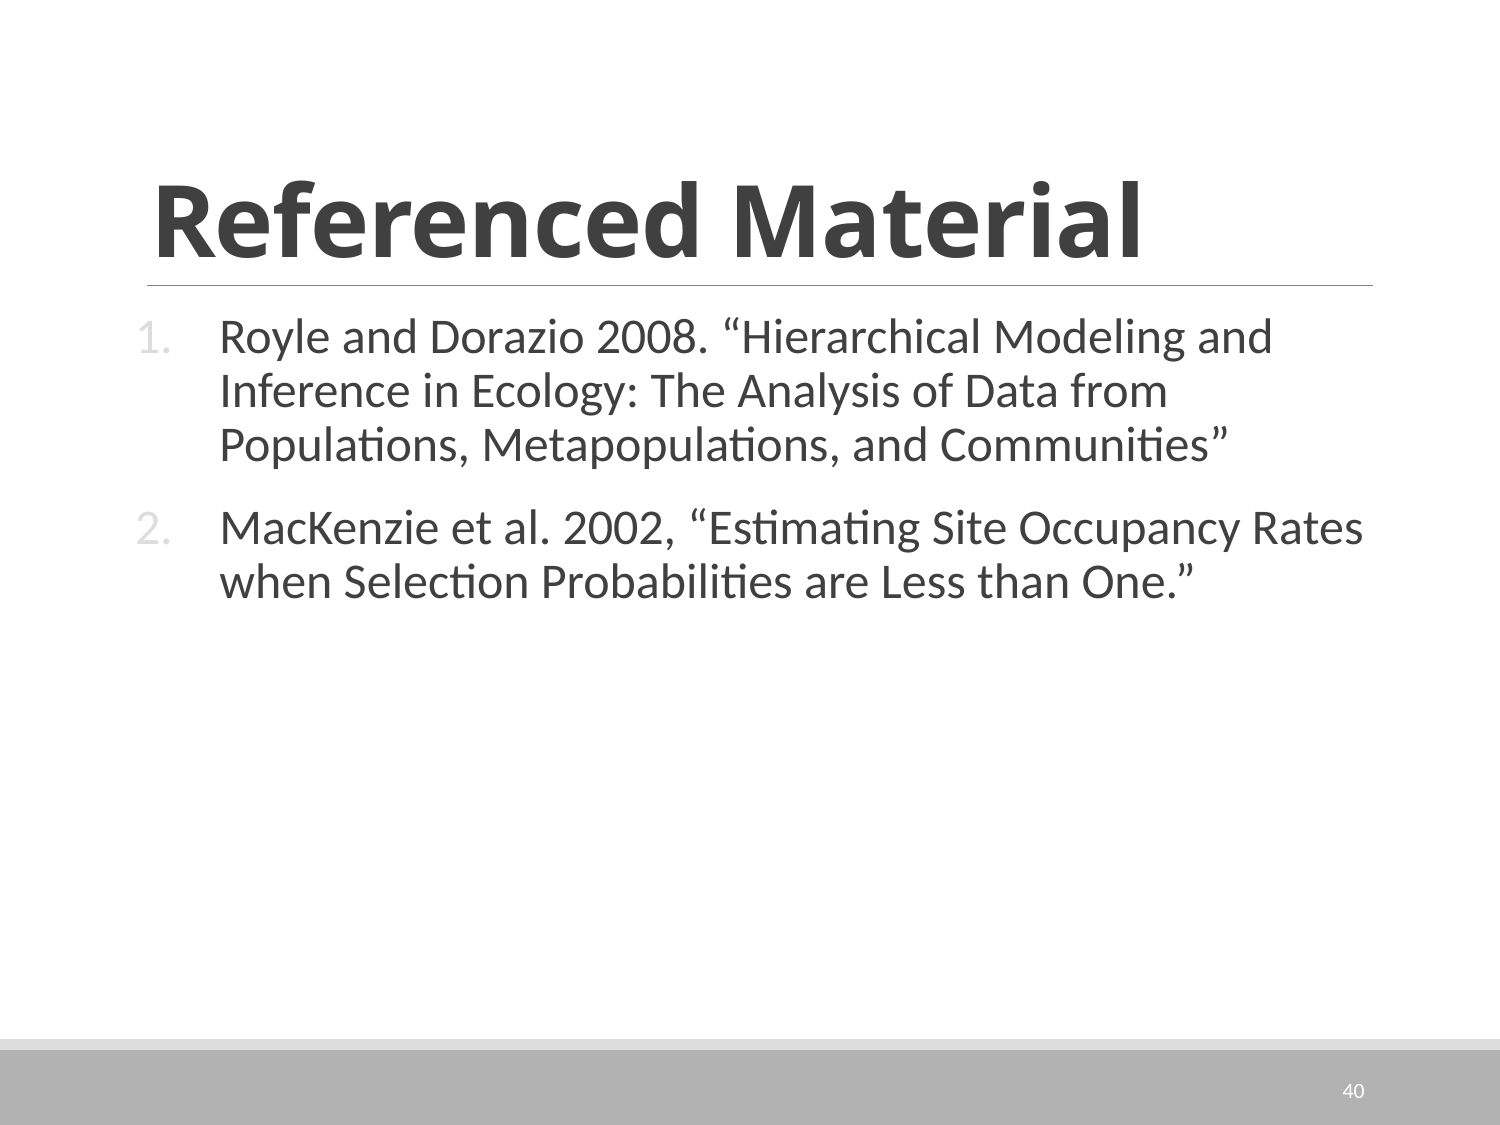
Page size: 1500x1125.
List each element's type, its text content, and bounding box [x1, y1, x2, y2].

title Referenced Material [135, 47, 1373, 285]
list Royle and Dorazio 2008. “Hierarchical Modeling and Inference in Ecology: The Analysis of Data from Populations, Metapopulations, and Communities” MacKenzie et al. 2002, “Estimating Site Occupancy Rates when Selection Probabilities are Less than One.” [135, 302, 1373, 963]
slide_number 40 [1218, 1059, 1380, 1120]
